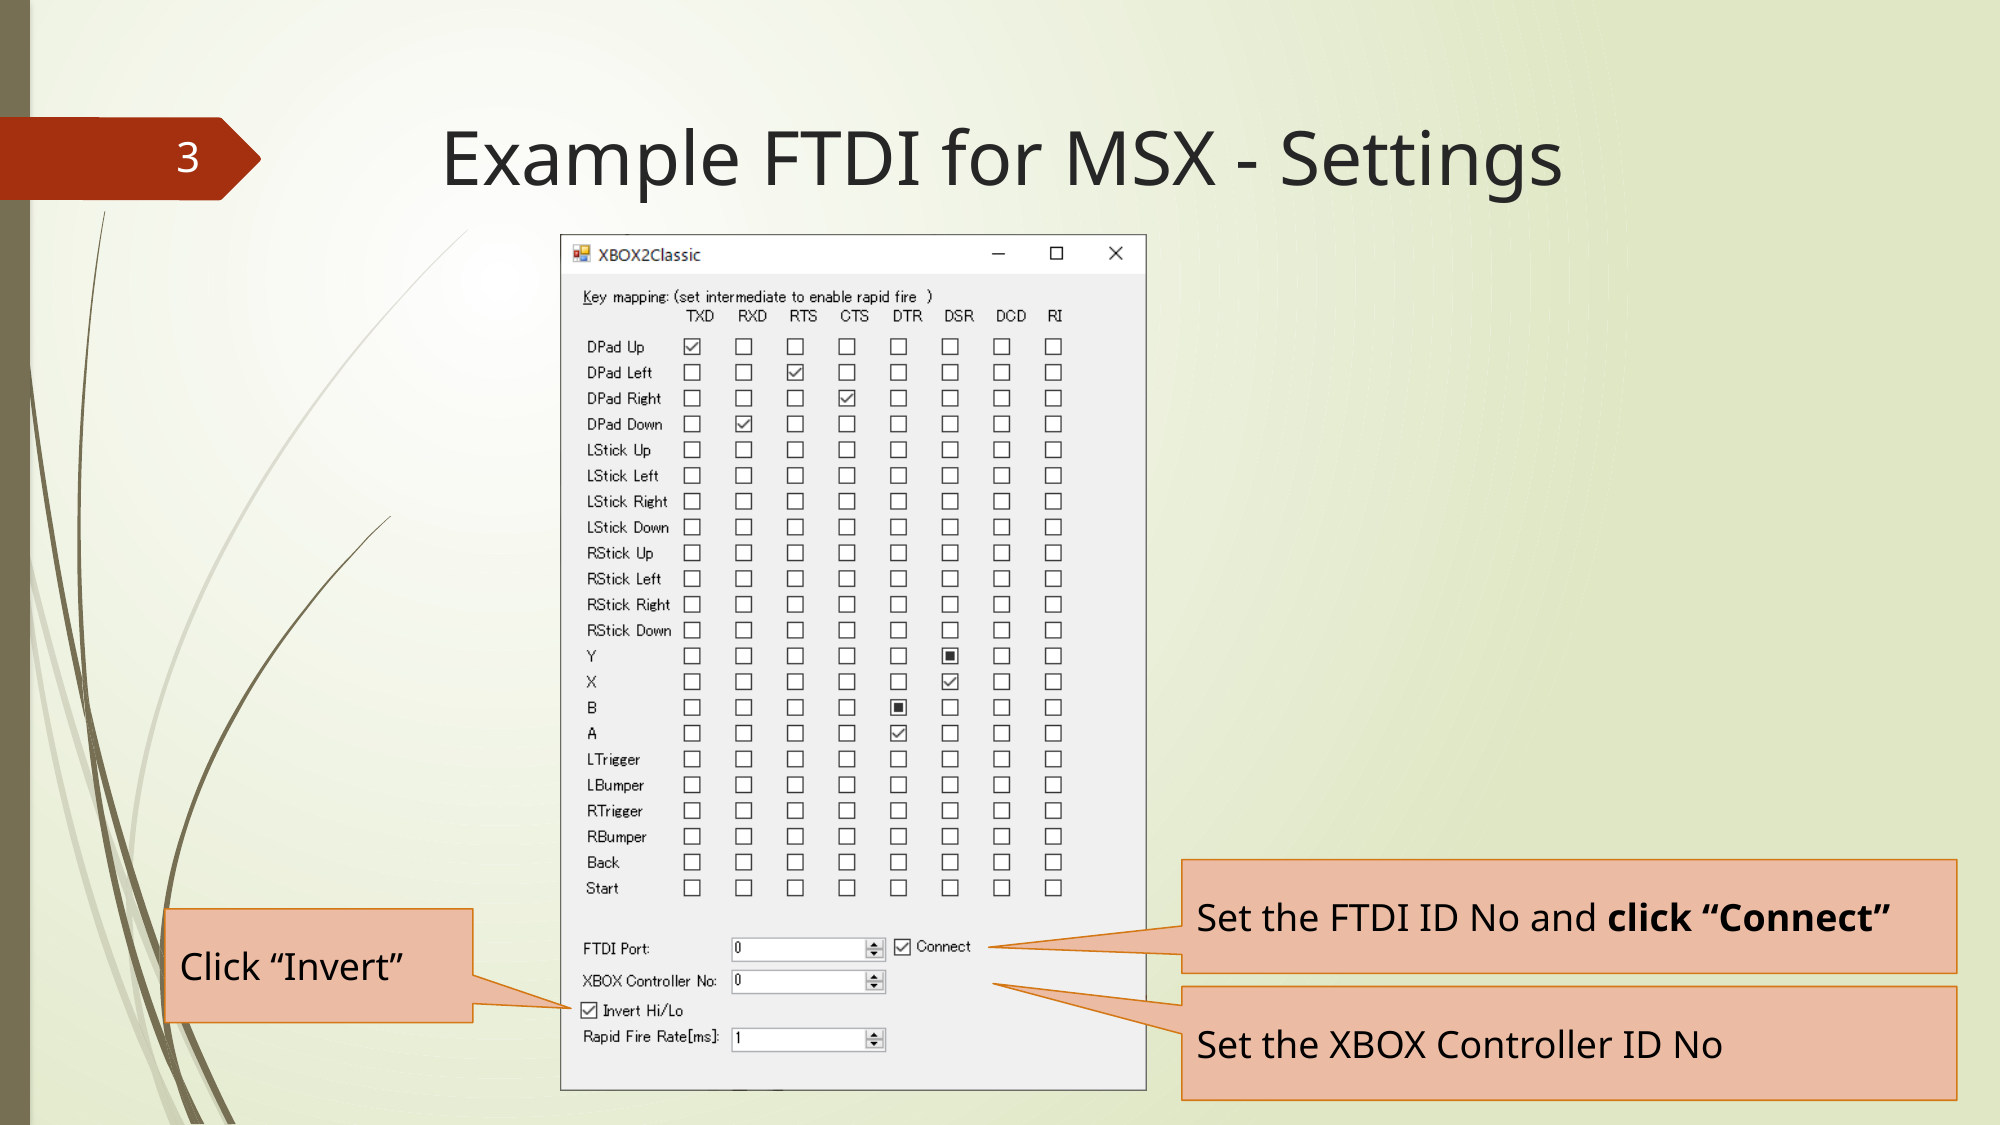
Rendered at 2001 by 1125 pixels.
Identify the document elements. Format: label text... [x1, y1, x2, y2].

text_box Set the XBOX Controller ID No [1149, 985, 1958, 1102]
text_box Set the FTDI ID No and click “Connect” [1149, 858, 1958, 975]
picture [560, 234, 1148, 1092]
title Example FTDI for MSX - Settings [425, 102, 1888, 313]
text_box Click “Invert” [164, 908, 555, 1024]
slide_number 3 [87, 129, 216, 190]
